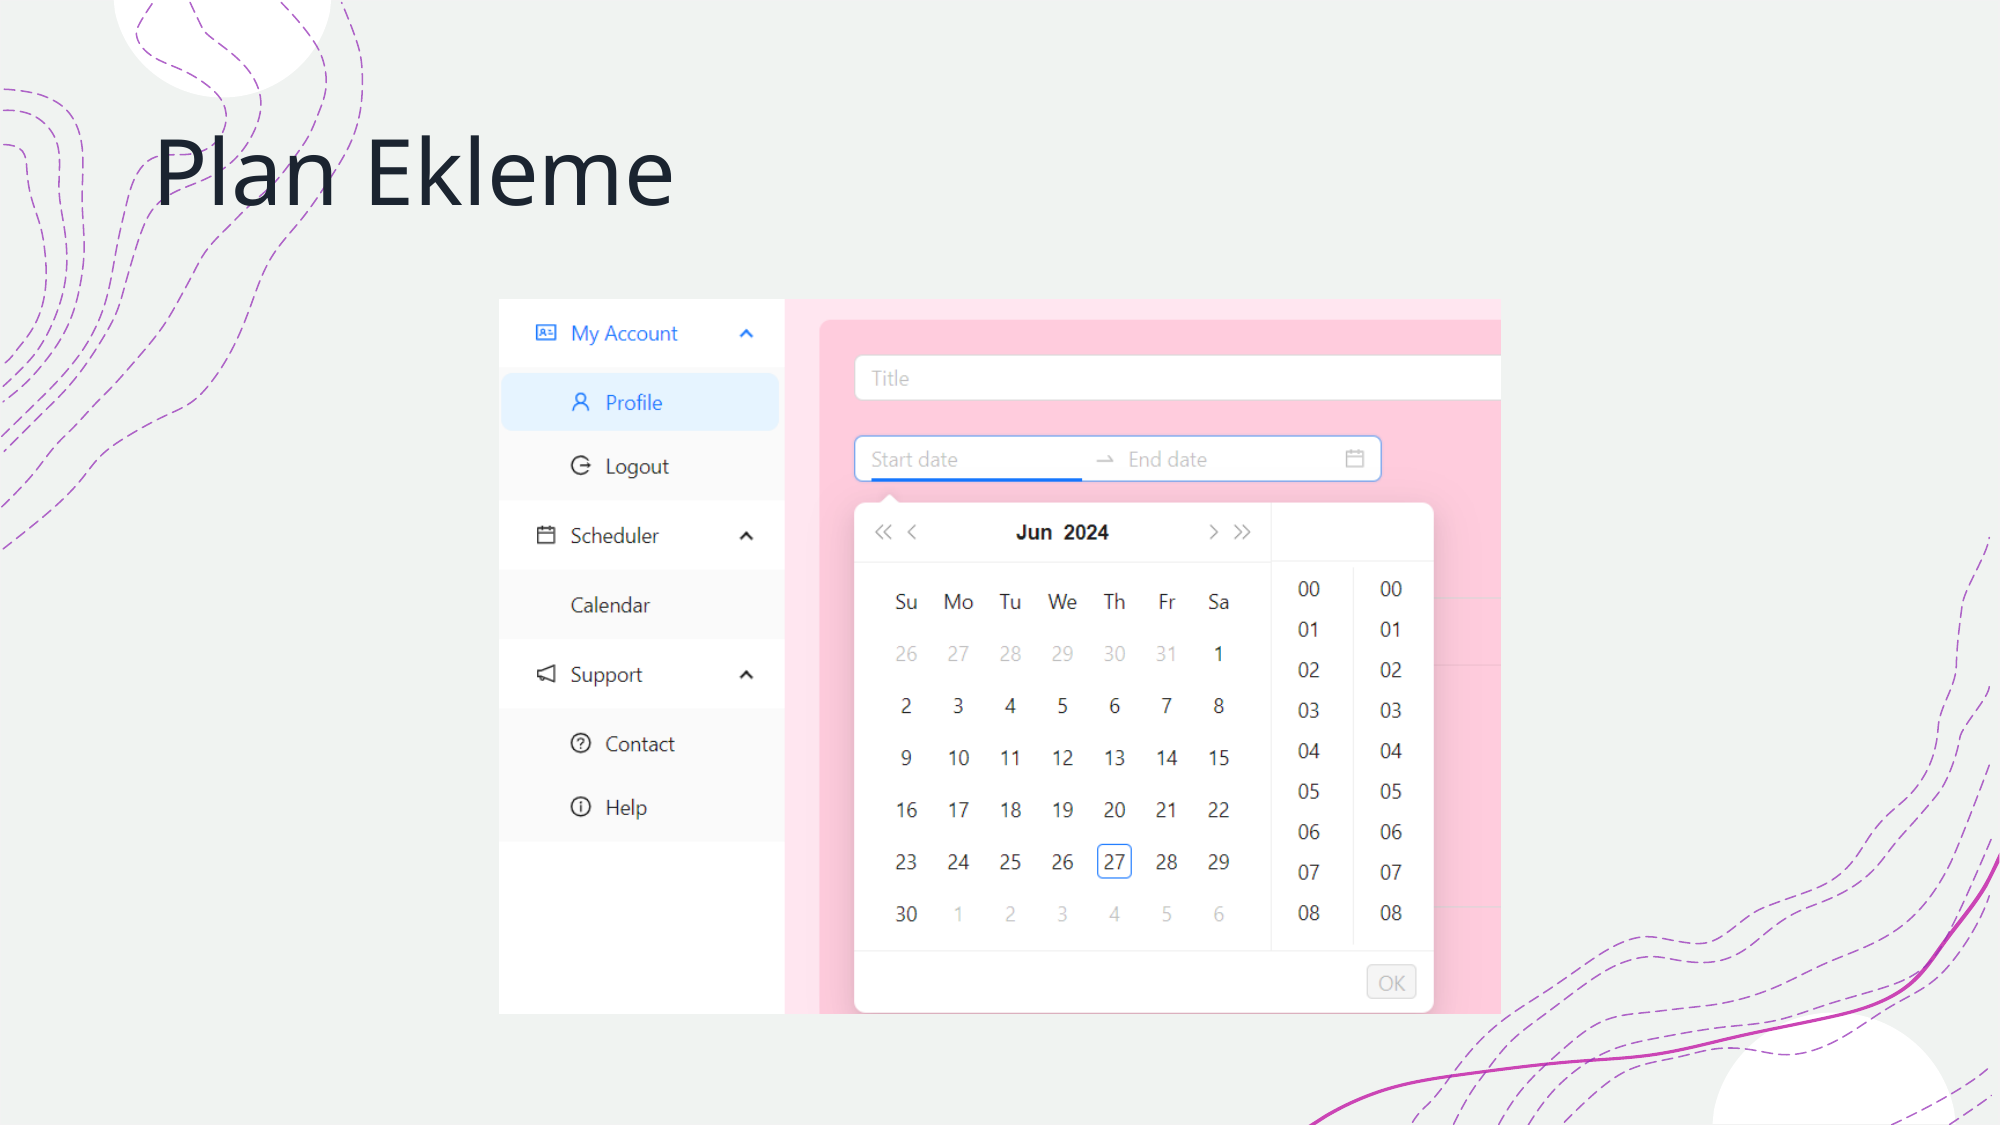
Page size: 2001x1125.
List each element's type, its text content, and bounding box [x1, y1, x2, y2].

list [499, 299, 1501, 1014]
title Plan Ekleme [137, 59, 1863, 278]
